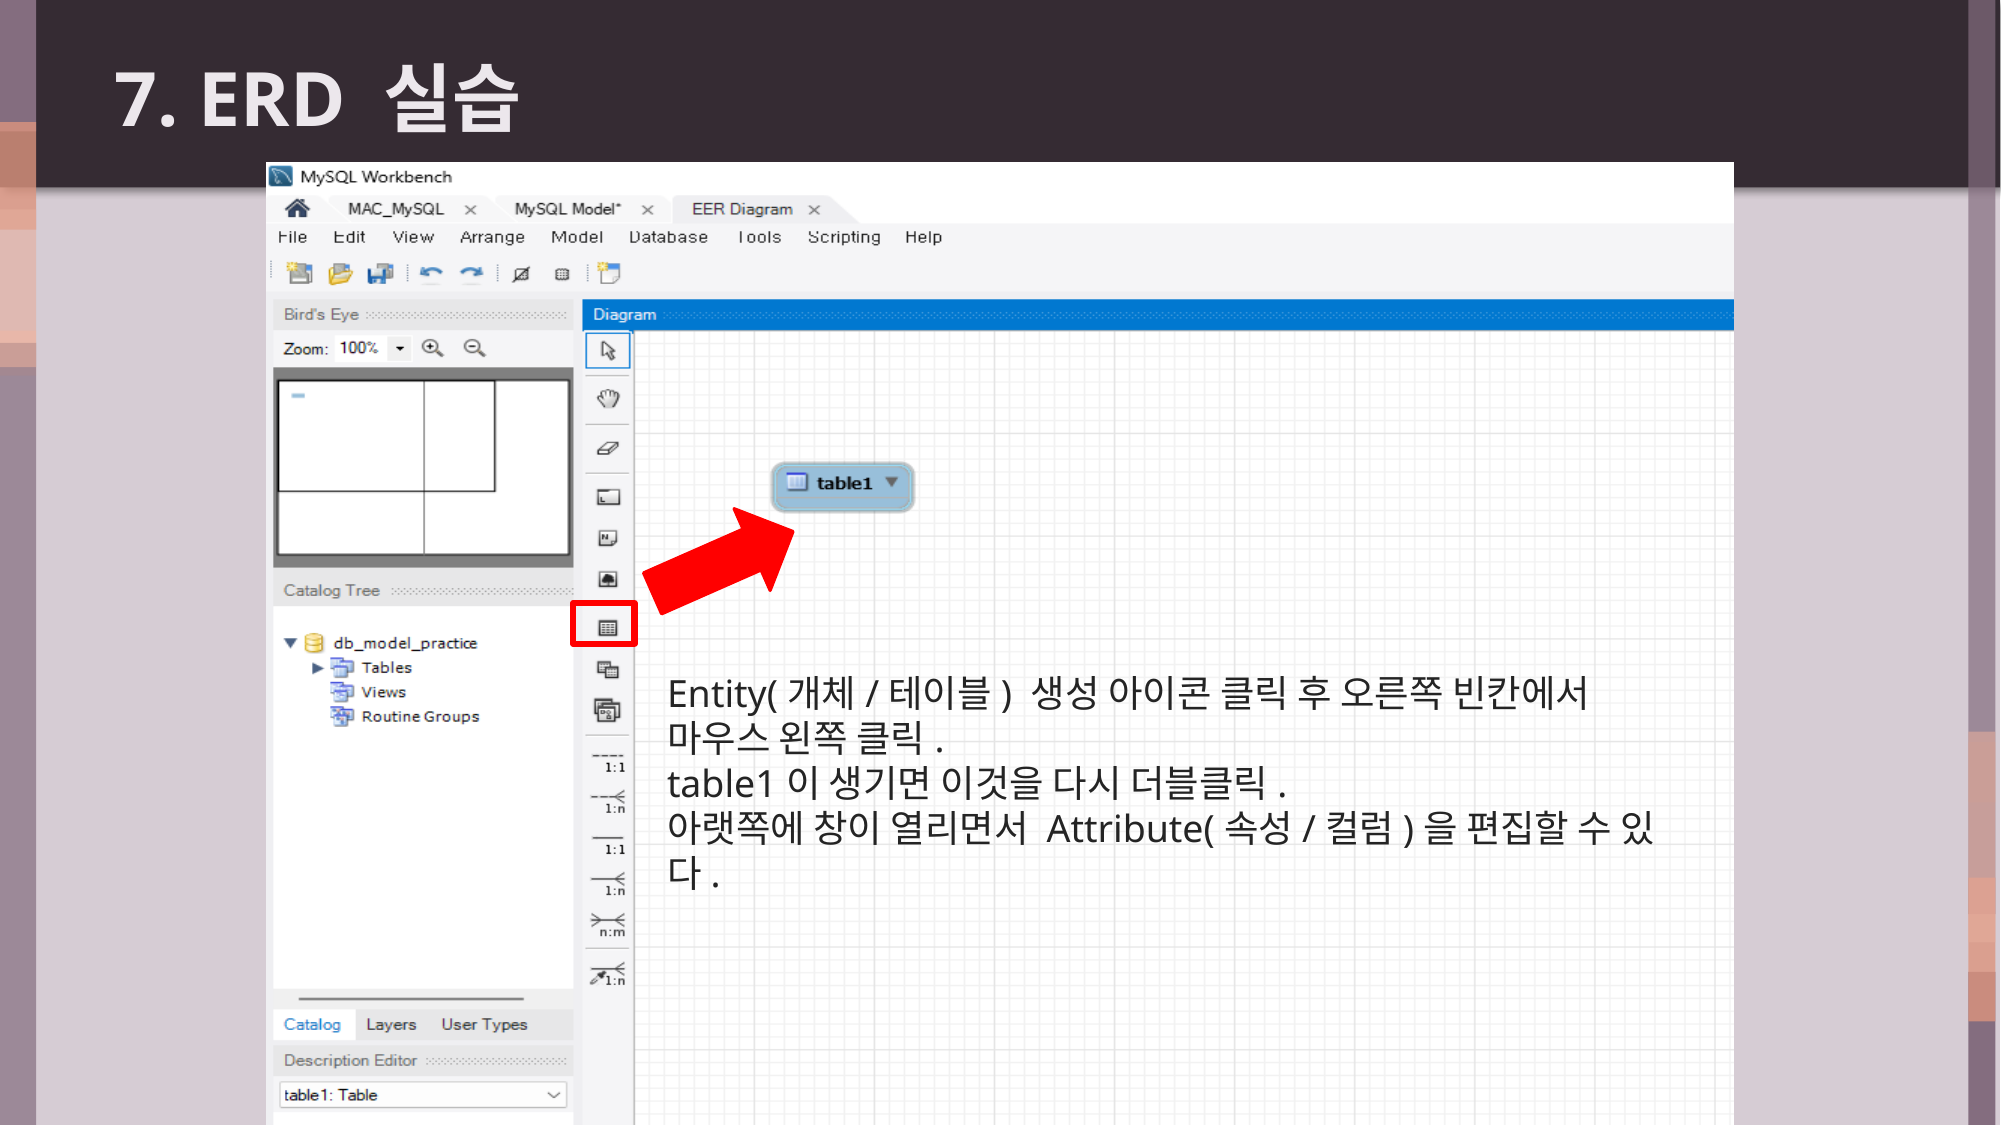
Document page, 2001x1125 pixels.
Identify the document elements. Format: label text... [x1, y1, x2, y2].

title 7. ERD 실습 [99, 31, 1900, 163]
picture [266, 162, 1734, 1125]
